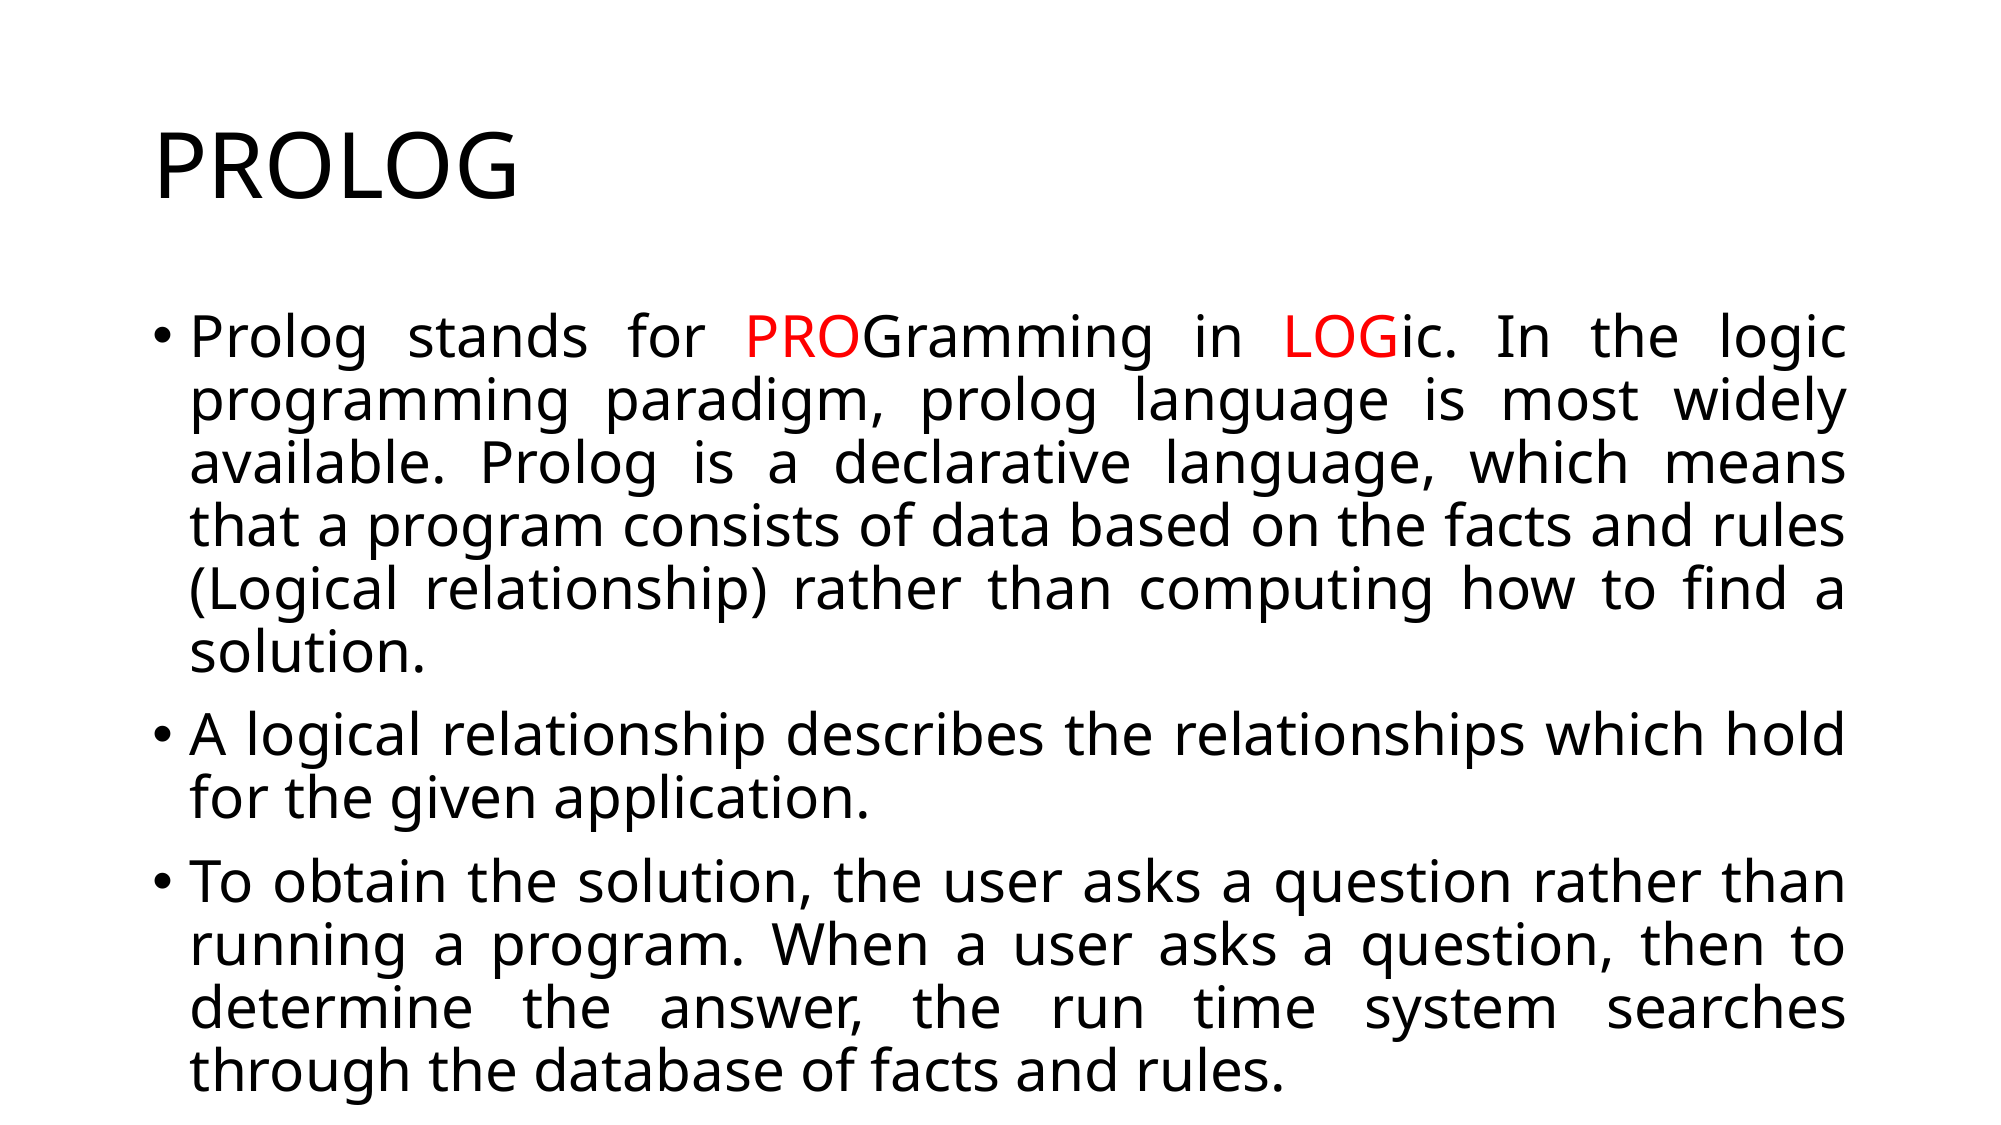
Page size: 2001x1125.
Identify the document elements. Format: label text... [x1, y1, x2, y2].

title PROLOG [137, 59, 1863, 278]
list Prolog stands for PROGramming in LOGic. In the logic programming paradigm, prolog language is most widely available. Prolog is a declarative language, which means that a program consists of data based on the facts and rules (Logical relationship) rather than computing how to find a solution. A logical relationship describes the relationships which hold for the given application. To obtain the solution, the user asks a question rather than running a program. When a user asks a question, then to determine the answer, the run time system searches through the database of facts and rules. [137, 299, 1863, 1014]
